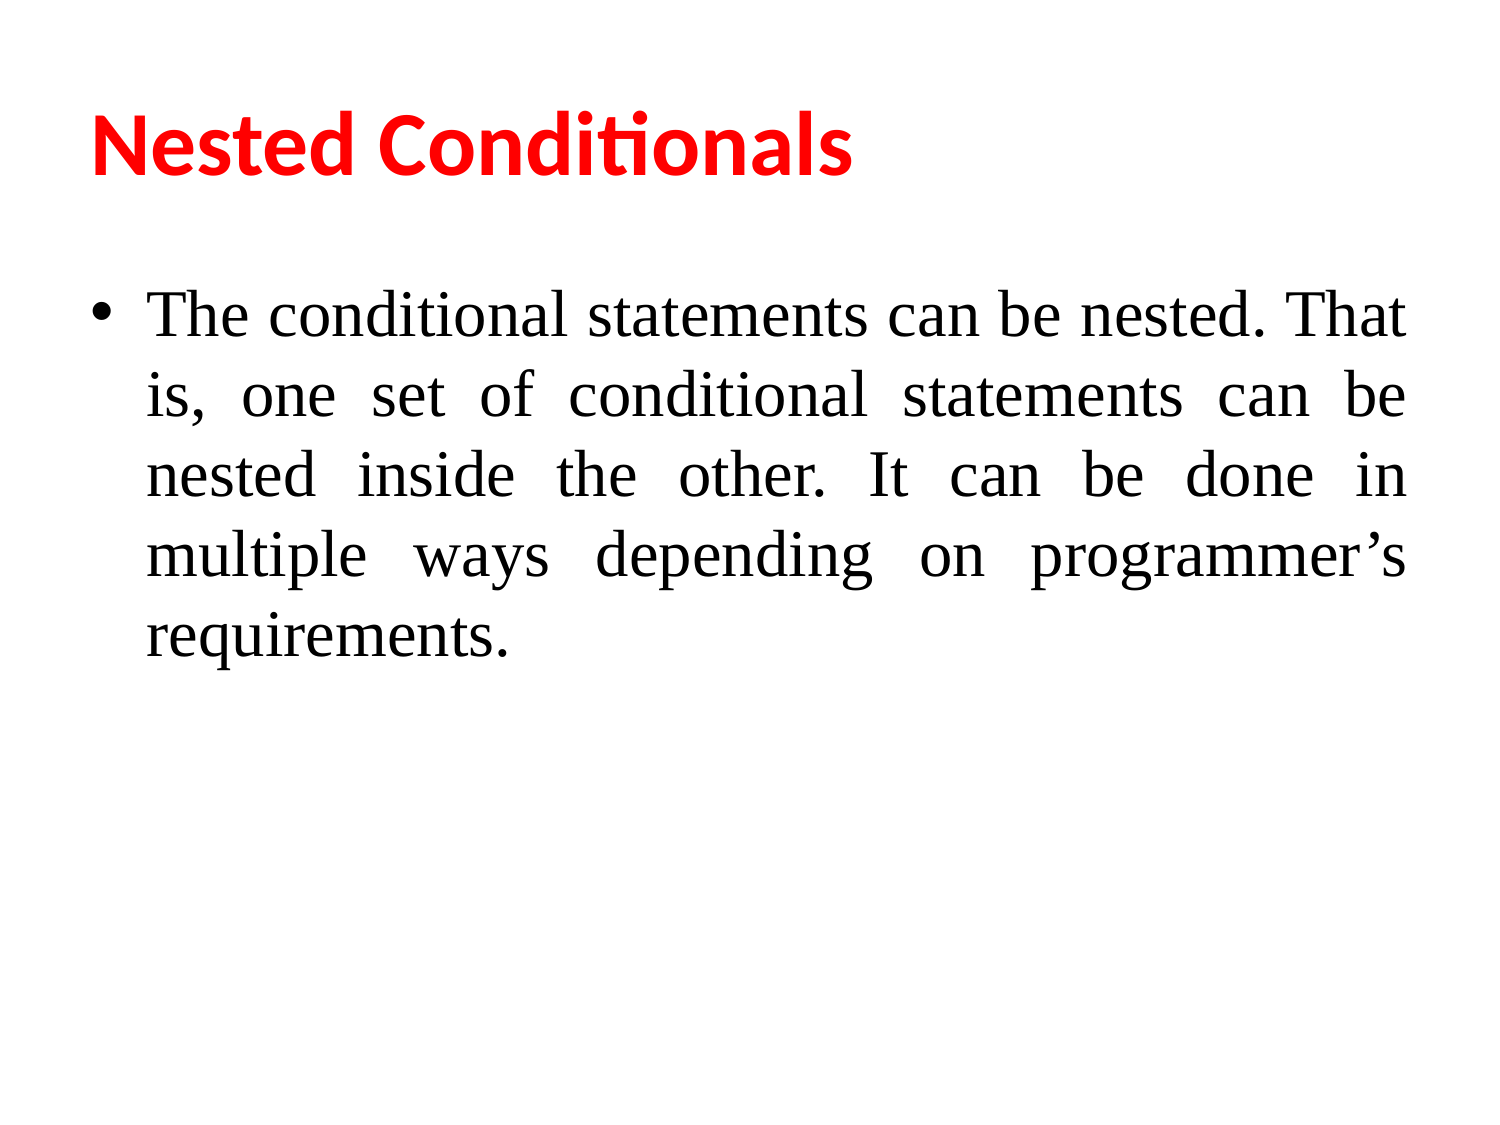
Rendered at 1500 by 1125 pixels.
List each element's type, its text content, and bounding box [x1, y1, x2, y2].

title Nested Conditionals [75, 45, 1425, 233]
list The conditional statements can be nested. That is, one set of conditional statements can be nested inside the other. It can be done in multiple ways depending on programmer’s requirements. [75, 262, 1425, 1005]
